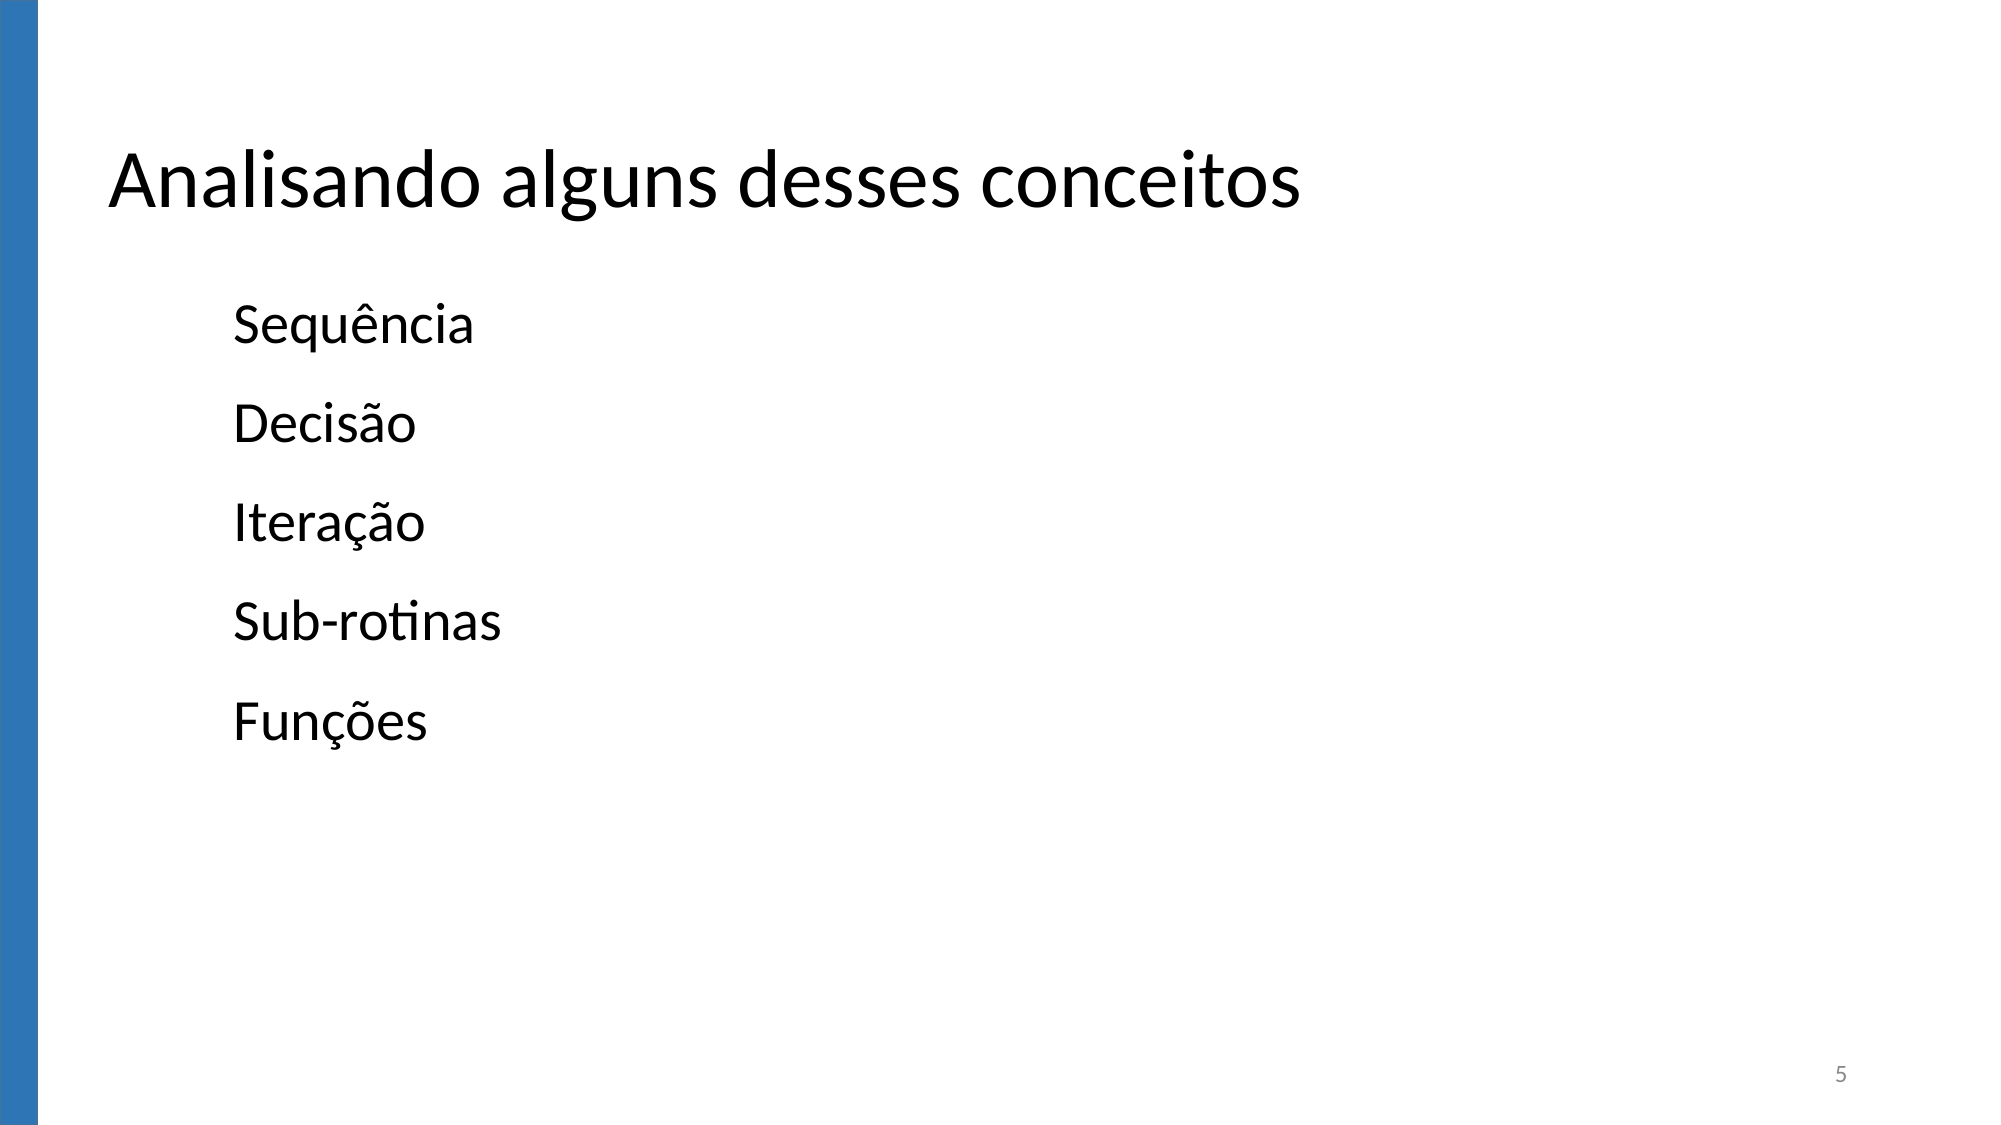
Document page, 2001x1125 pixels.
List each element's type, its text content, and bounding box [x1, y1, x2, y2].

text_box Sequência Decisão Iteração Sub-rotinas Funções [218, 277, 1651, 759]
text_box Analisando alguns desses conceitos [93, 116, 1657, 232]
slide_number 5 [1412, 1042, 1863, 1103]
text_box [0, 0, 38, 1125]
